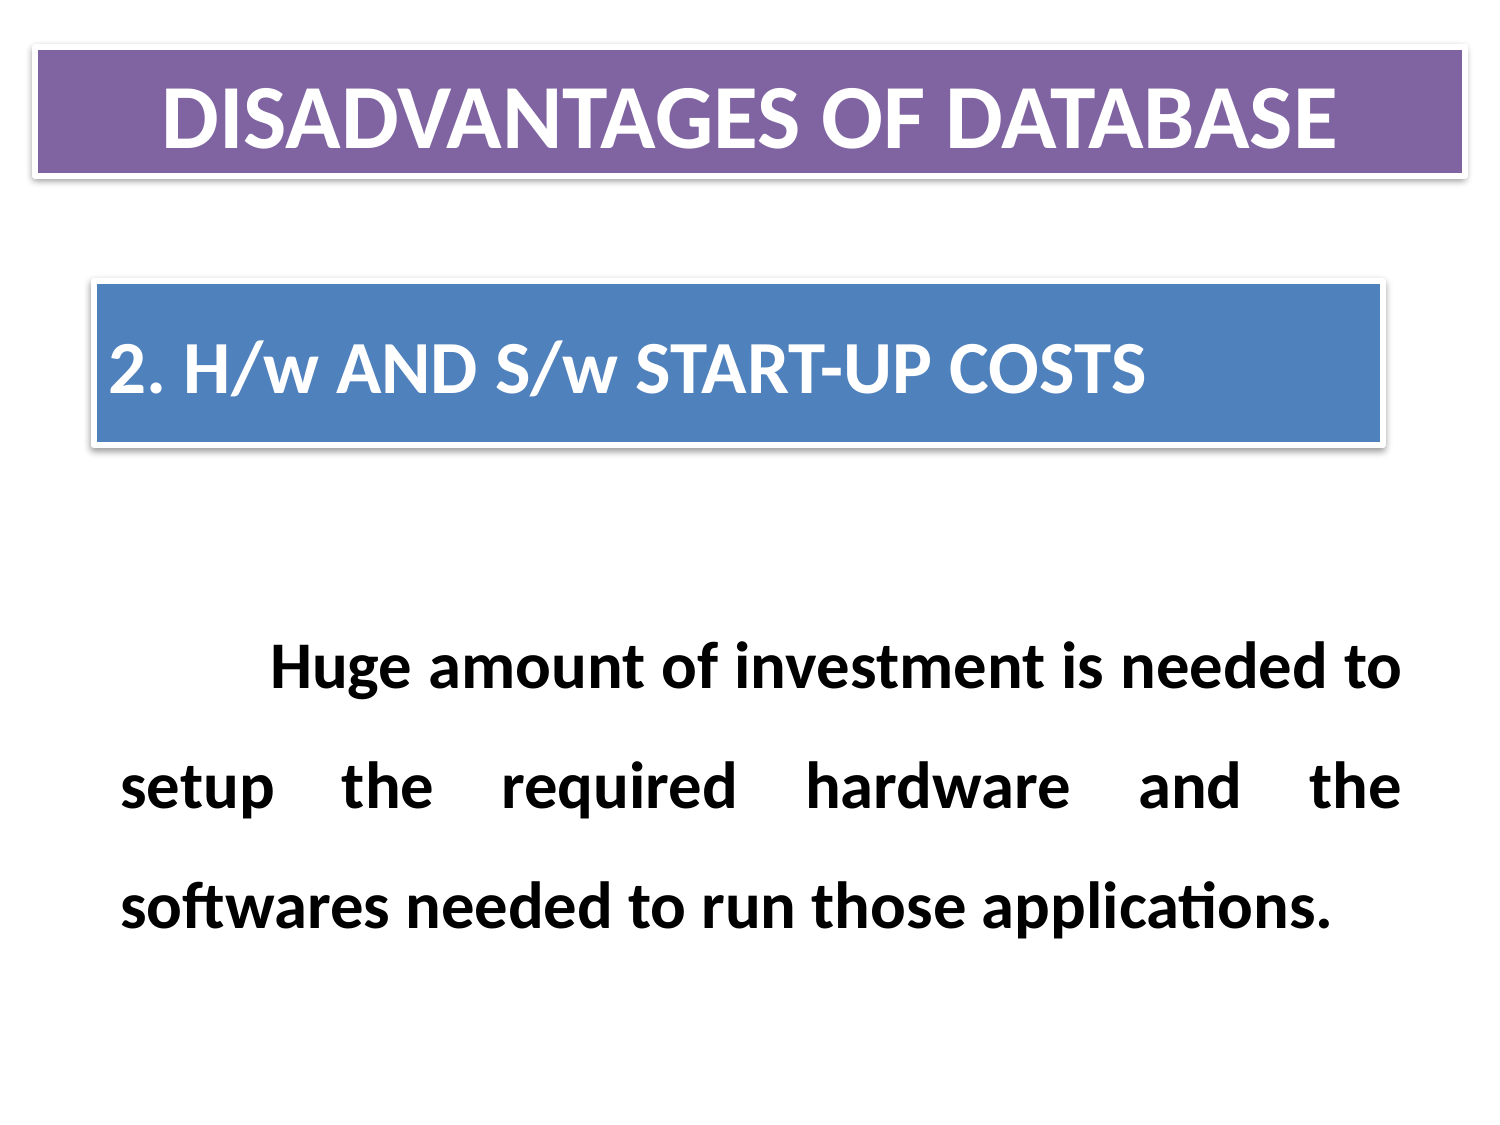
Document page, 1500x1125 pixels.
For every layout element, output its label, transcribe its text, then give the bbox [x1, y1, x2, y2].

text_box Huge amount of investment is needed to setup the required hardware and the softwares needed to run those applications. [105, 574, 1418, 949]
title DISADVANTAGES OF DATABASE [32, 44, 1468, 179]
text_box 2. H/w AND S/w START-UP COSTS [91, 278, 1386, 448]
